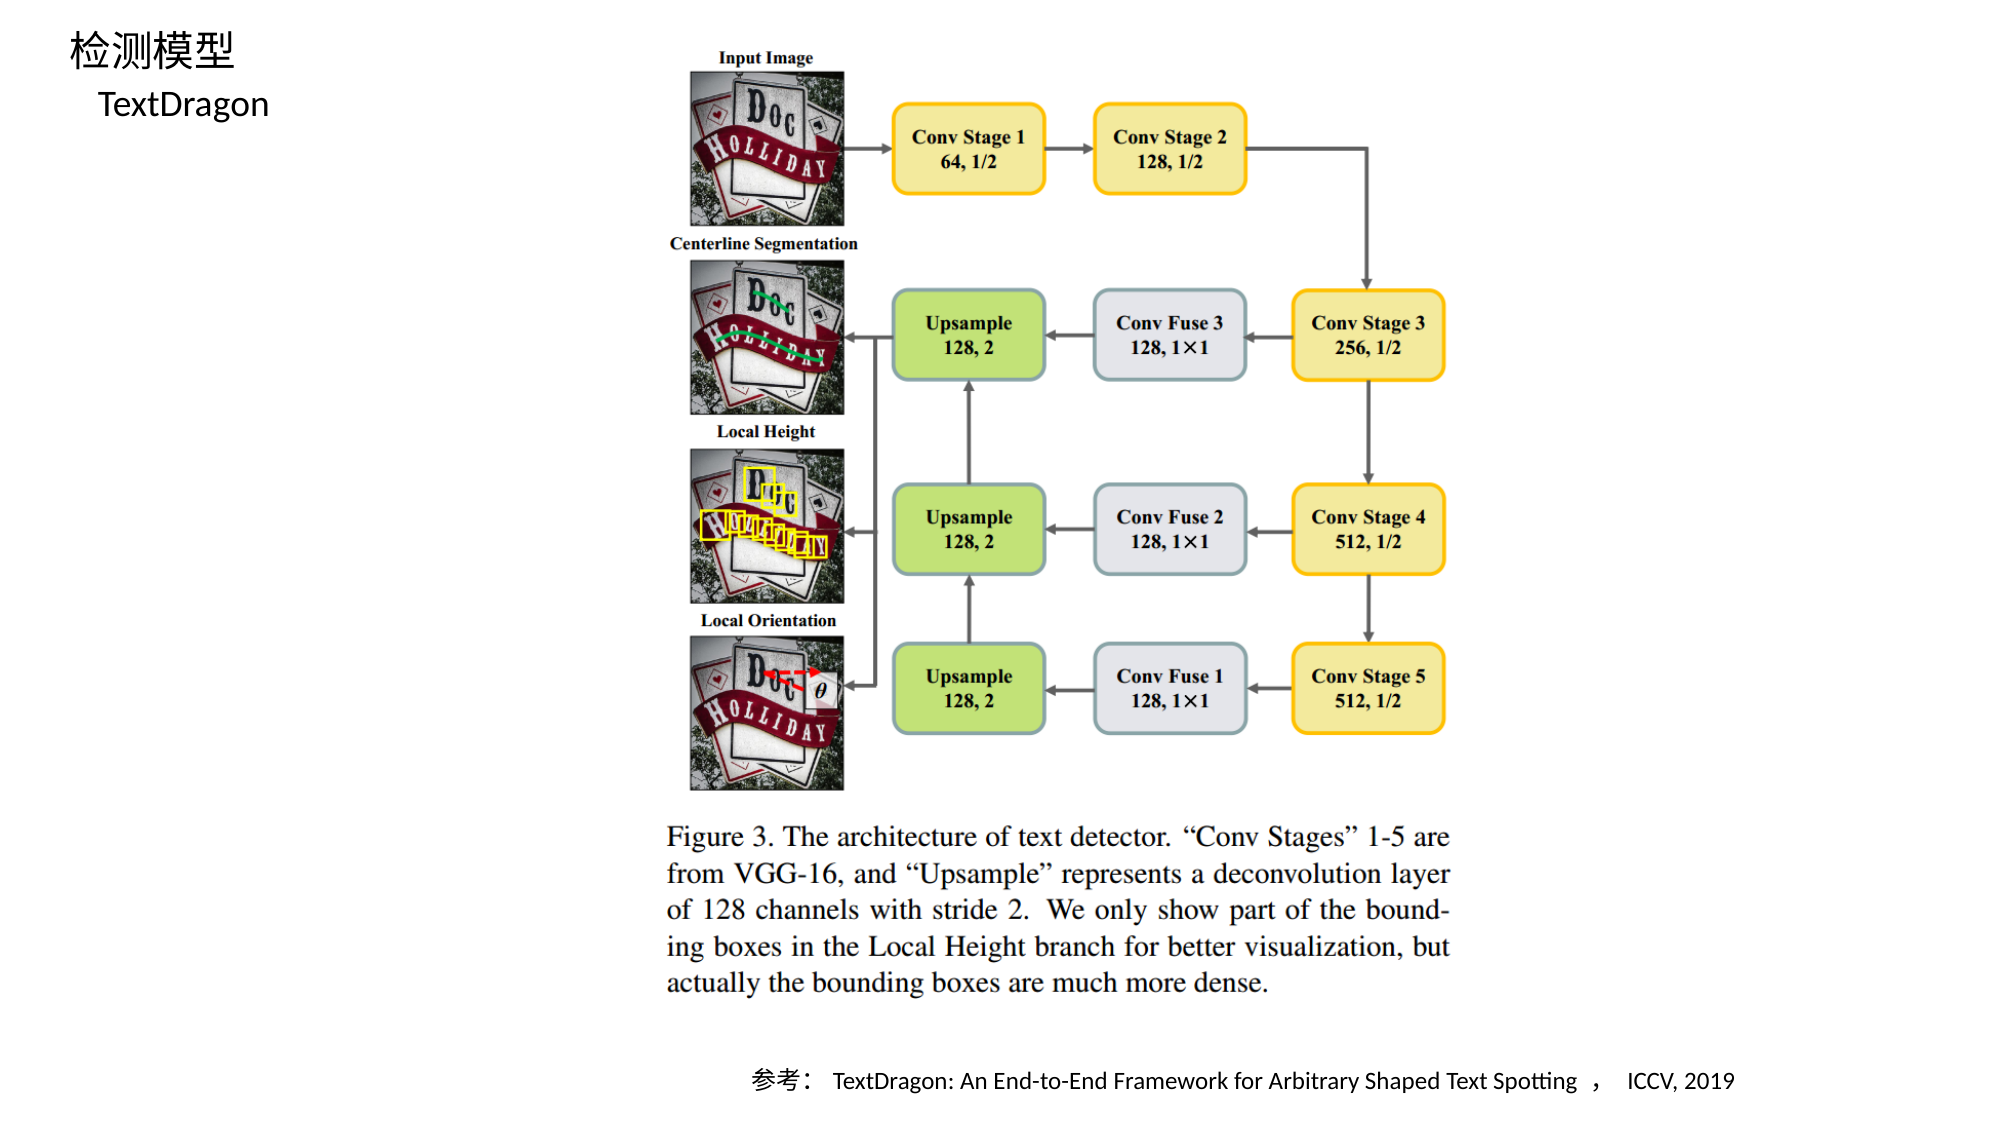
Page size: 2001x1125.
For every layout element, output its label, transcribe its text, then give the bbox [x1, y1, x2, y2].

text_box 检测模型 TextDragon [54, 17, 442, 133]
picture [663, 46, 1470, 999]
text_box 参考：TextDragon: An End-to-End Framework for Arbitrary Shaped Text Spotting ， ICCV, 2019 [737, 1057, 1960, 1102]
